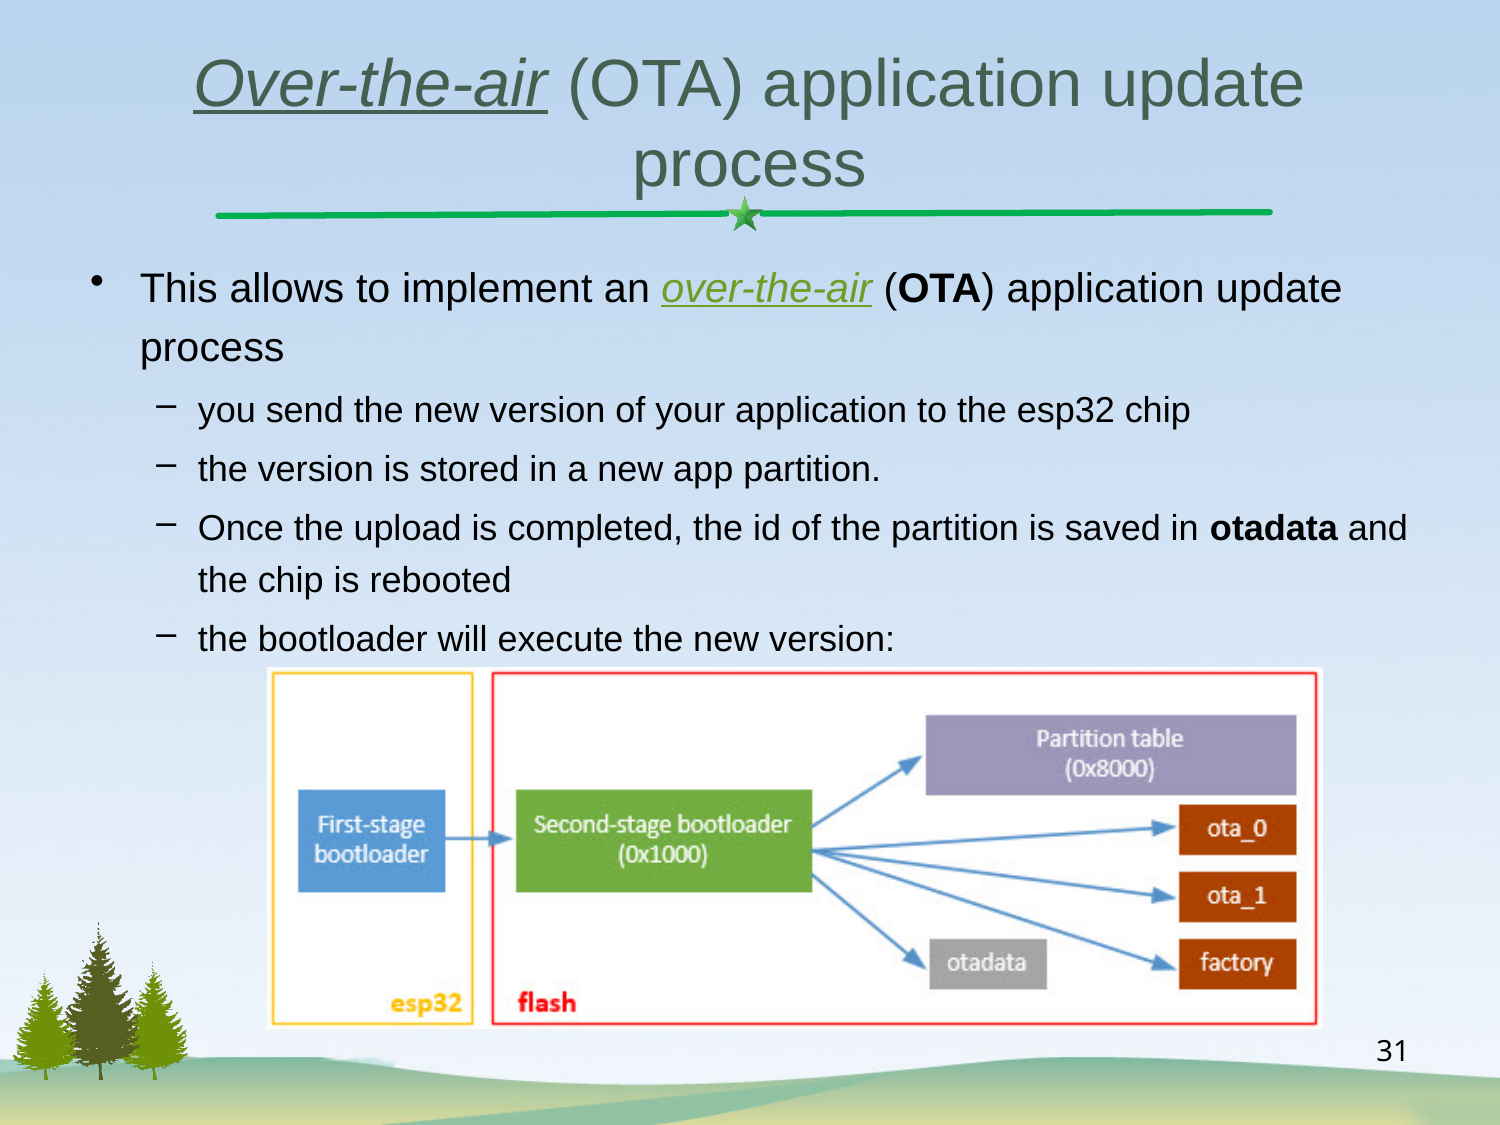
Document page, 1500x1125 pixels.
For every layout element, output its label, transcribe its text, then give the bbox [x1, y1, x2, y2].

picture [0, 0, 1500, 1125]
list This allows to implement an over-the-air (OTA) application update process you send the new version of your application to the esp32 chip the version is stored in a new app partition. Once the upload is completed, the id of the partition is saved in otadata and the chip is rebooted the bootloader will execute the new version: [75, 243, 1425, 668]
title Over-the-air (OTA) application update process [75, 30, 1425, 209]
slide_number 31 [1074, 1024, 1425, 1103]
